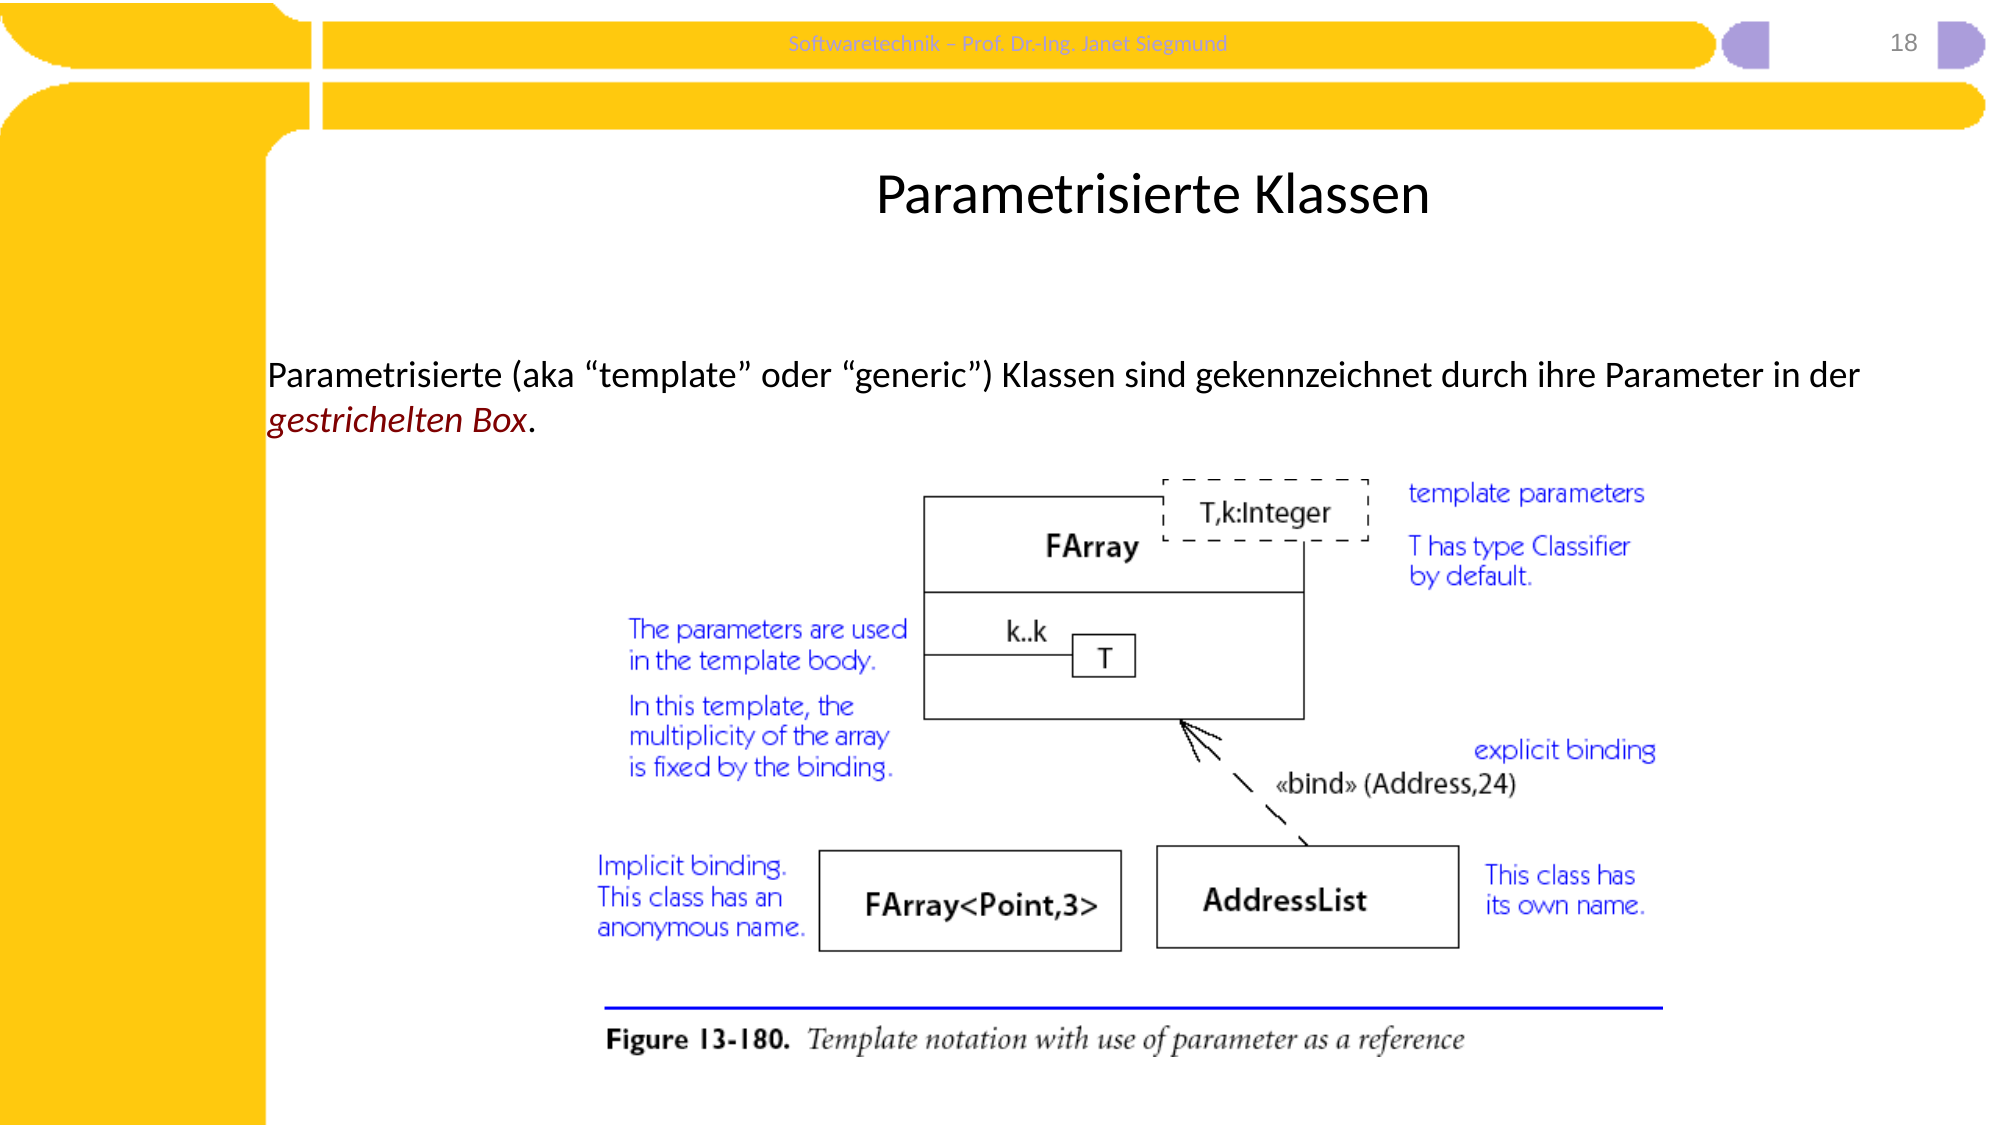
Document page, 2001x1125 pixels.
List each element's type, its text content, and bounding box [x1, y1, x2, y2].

picture [0, 3, 1999, 1125]
slide_number 18 [1767, 20, 1934, 67]
list Parametrisierte (aka “template” oder “generic”) Klassen sind gekennzeichnet durch ihre Parameter in der gestrichelten Box. [267, 349, 1993, 1104]
title Parametrisierte Klassen [350, 137, 1957, 243]
